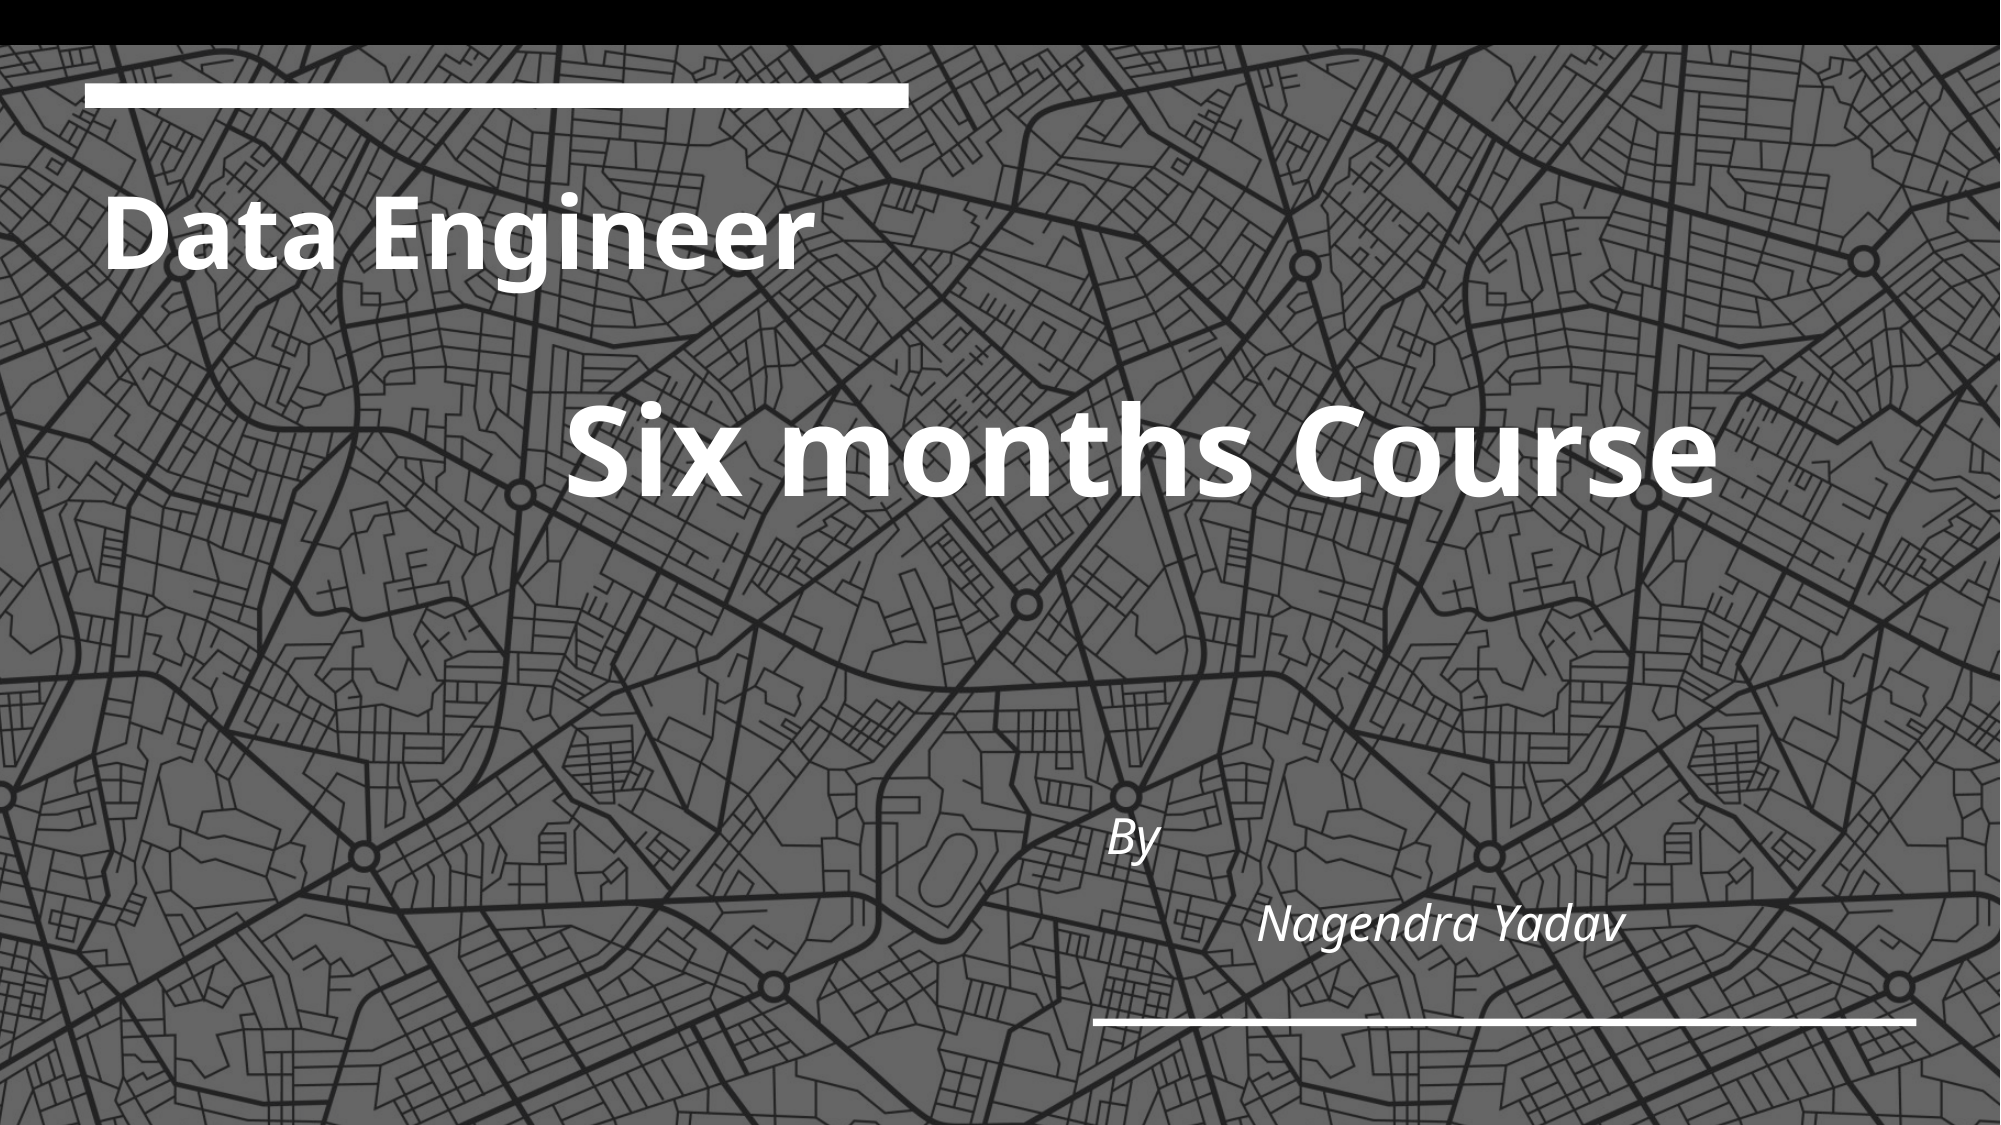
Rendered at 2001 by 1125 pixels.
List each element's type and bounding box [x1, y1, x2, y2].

picture [0, 44, 2000, 1125]
text_box [0, 0, 2000, 44]
